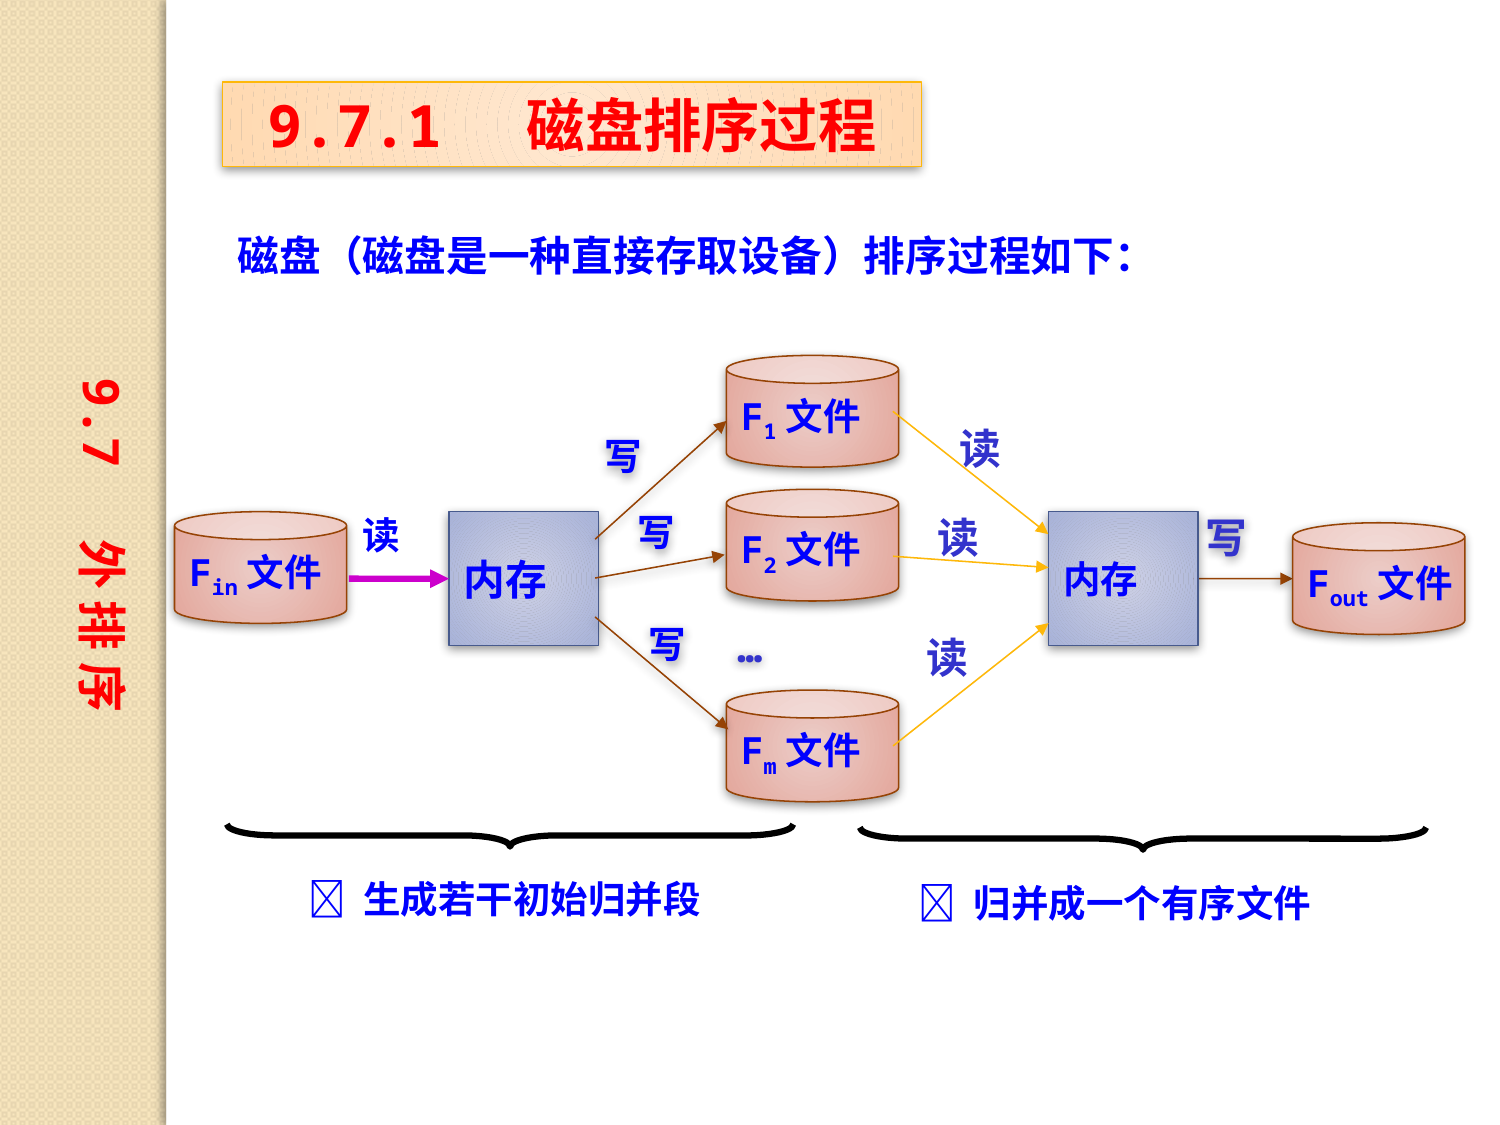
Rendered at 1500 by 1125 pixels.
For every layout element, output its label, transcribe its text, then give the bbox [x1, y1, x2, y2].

text_box 磁盘（磁盘是一种直接存取设备）排序过程如下： [222, 222, 1313, 288]
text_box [174, 355, 1466, 933]
text_box 9.7 外 排 序 [49, 304, 141, 786]
text_box 9.7.1 磁盘排序过程 [222, 81, 922, 167]
